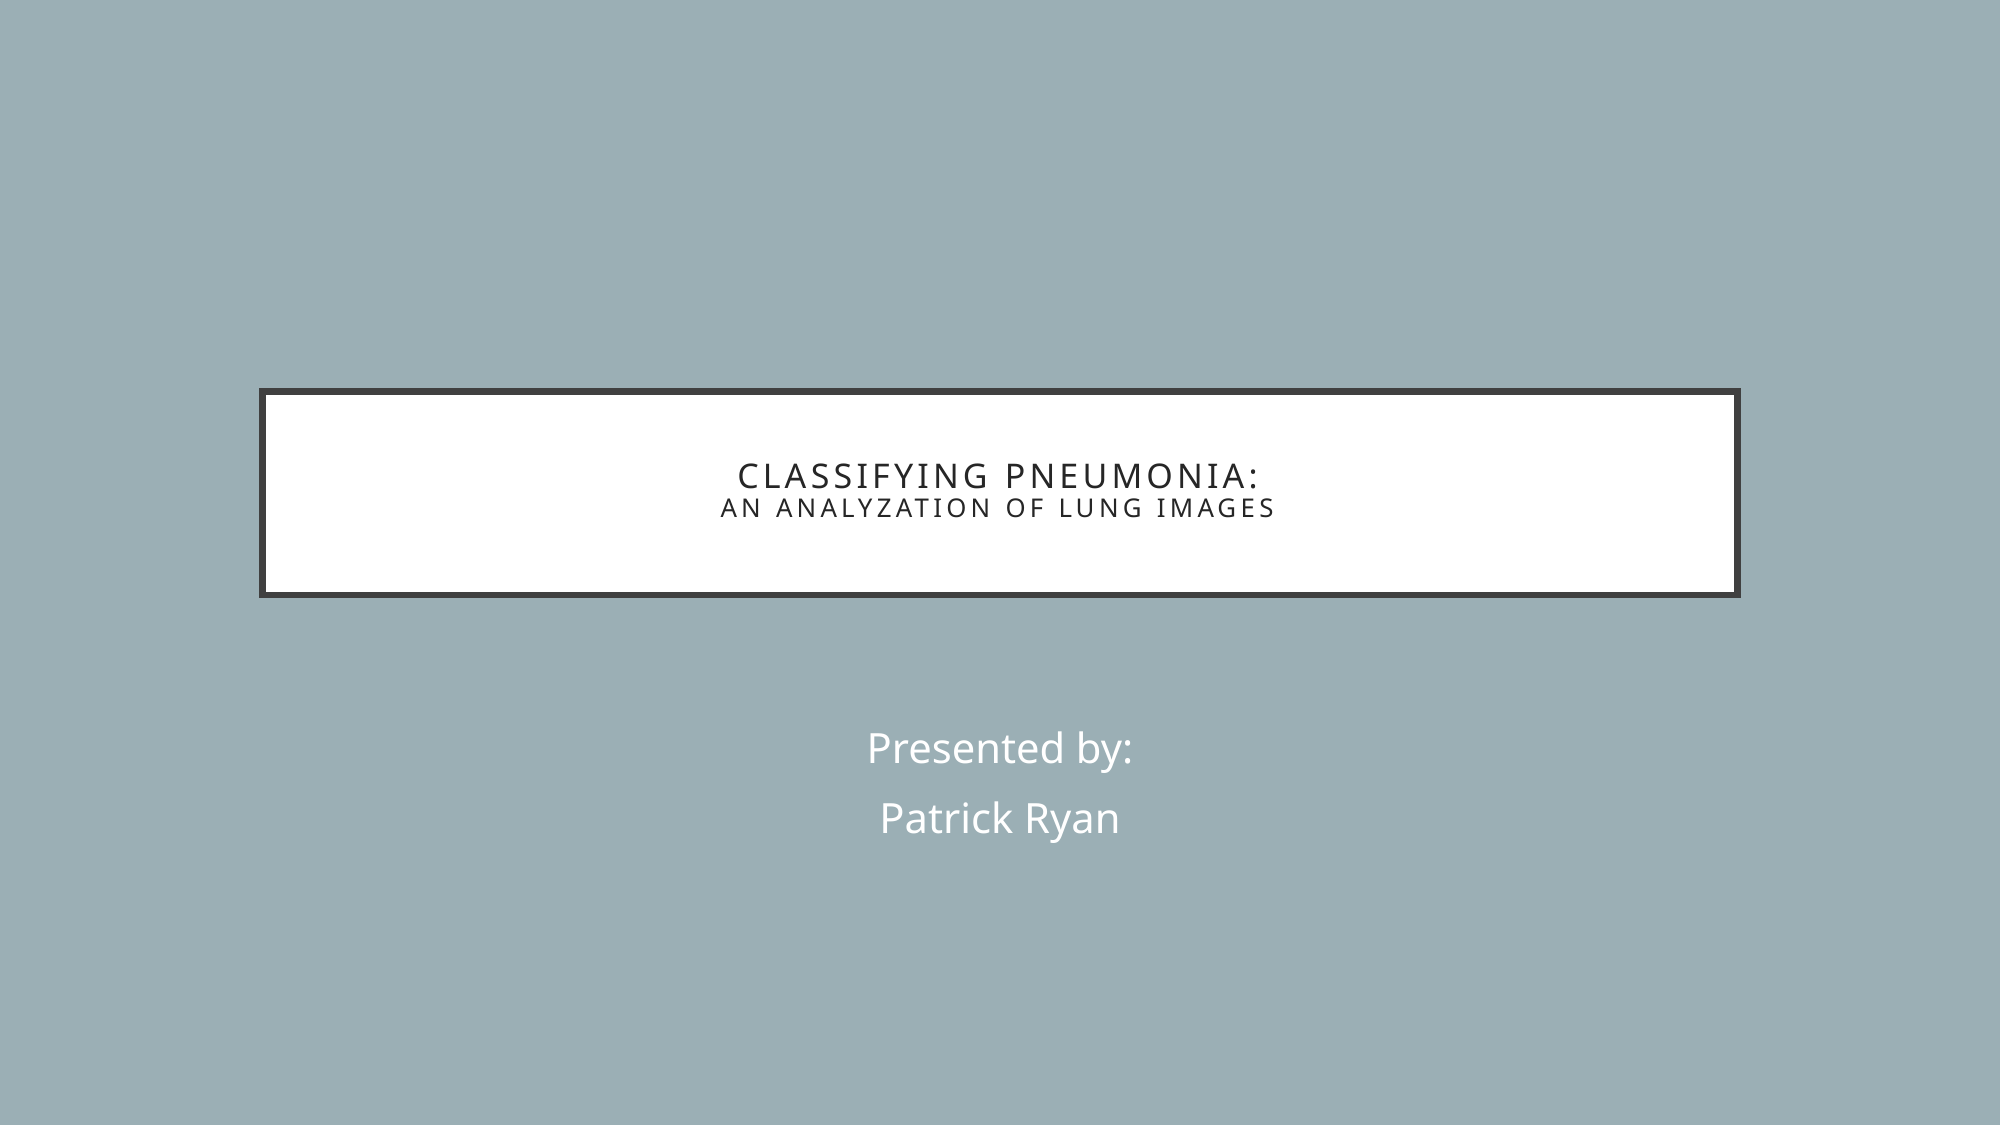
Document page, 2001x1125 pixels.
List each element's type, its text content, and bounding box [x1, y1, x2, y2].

subtitle Presented by: Patrick Ryan [442, 713, 1558, 918]
title Classifying Pneumonia: An analyzation of lung images [259, 388, 1741, 598]
